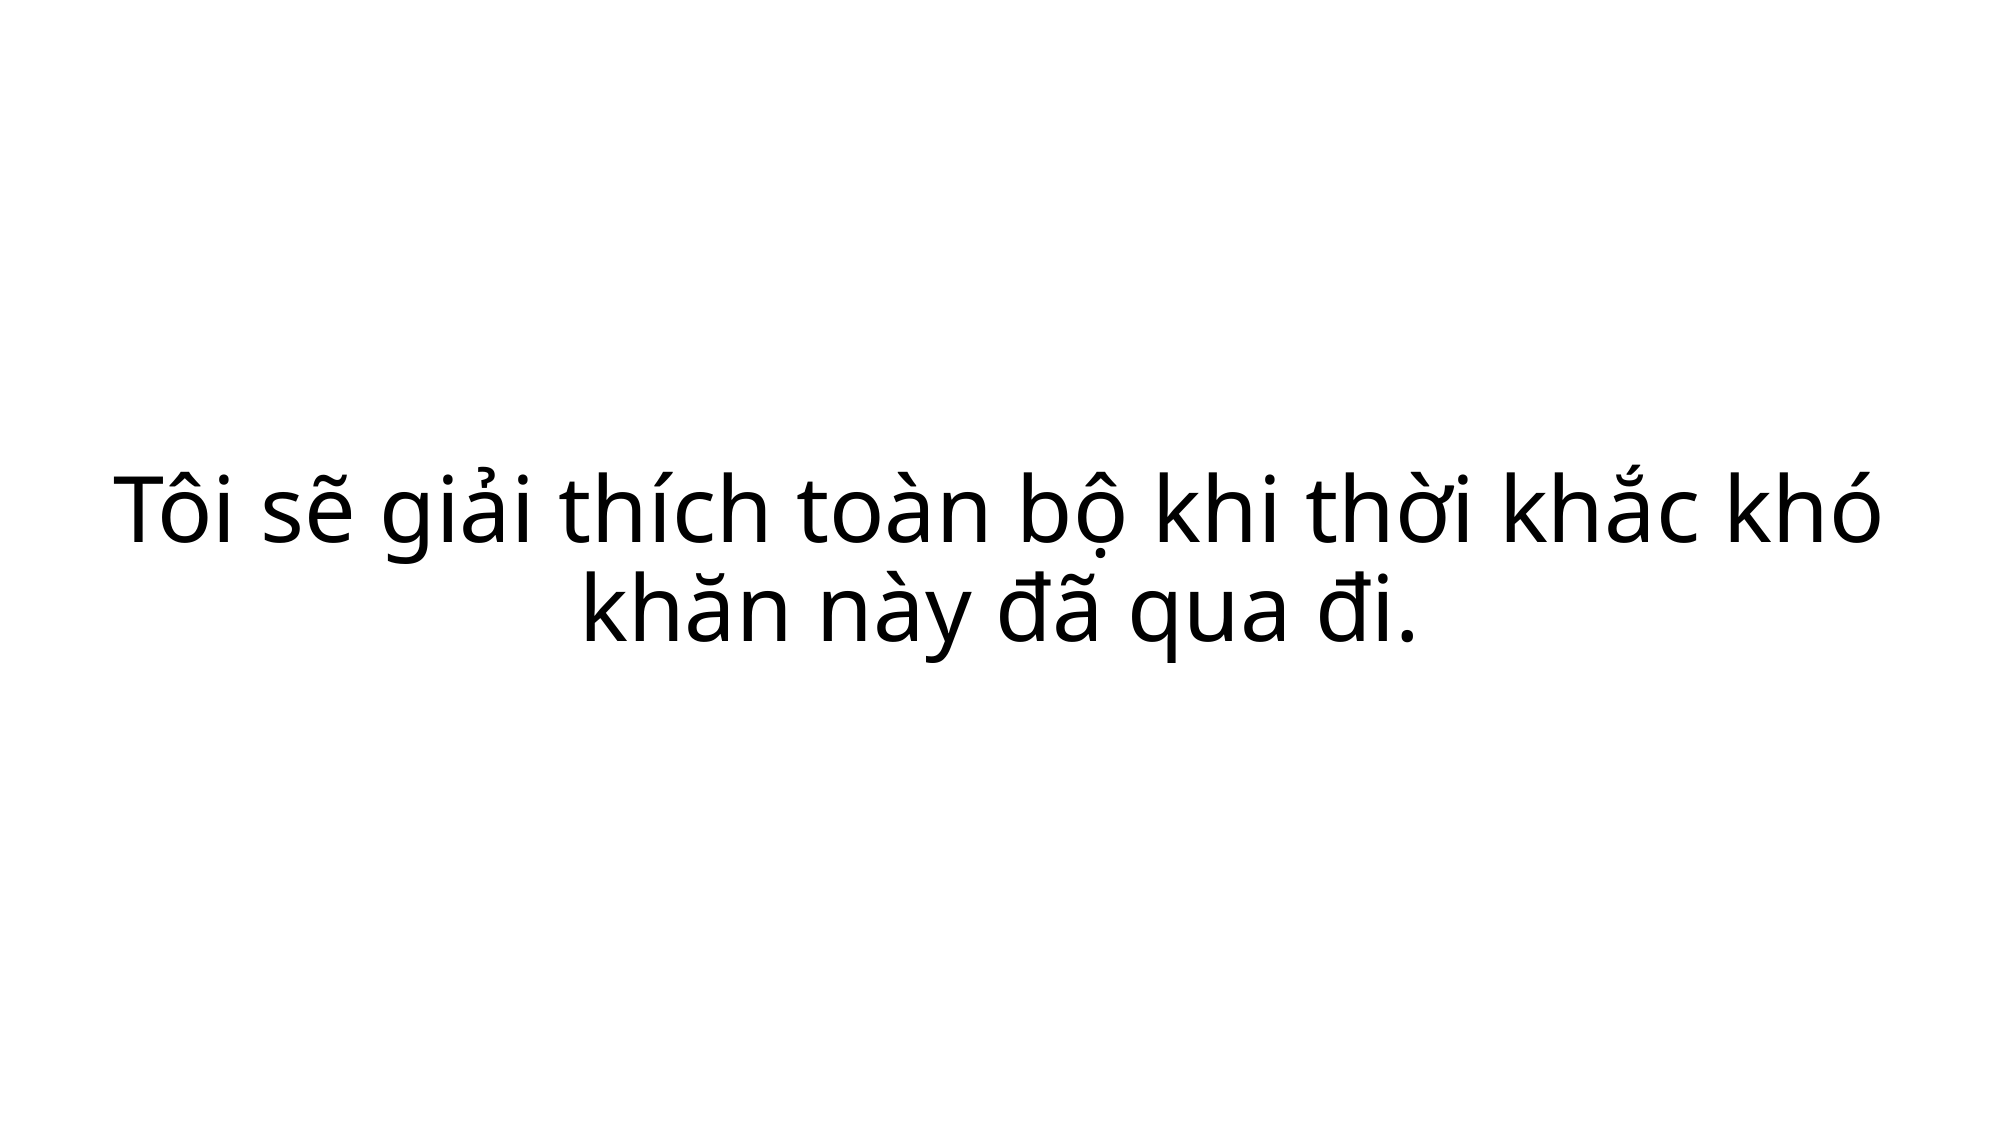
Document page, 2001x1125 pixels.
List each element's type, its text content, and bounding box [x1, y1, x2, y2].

title Tôi sẽ giải thích toàn bộ khi thời khắc khó khăn này đã qua đi. [0, 0, 2000, 1125]
